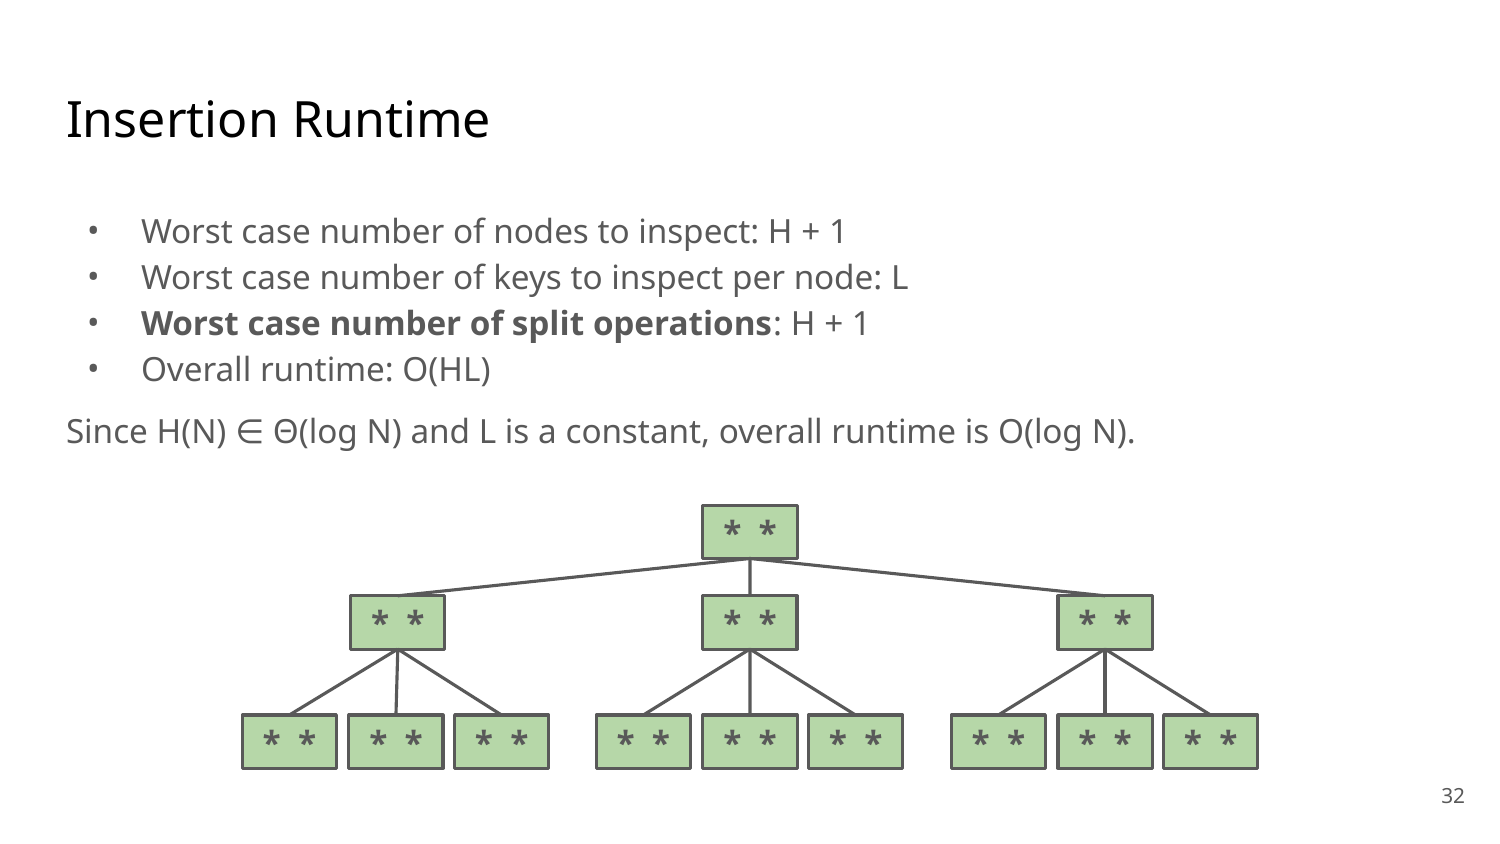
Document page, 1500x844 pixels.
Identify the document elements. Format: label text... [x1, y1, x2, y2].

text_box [241, 504, 1259, 769]
list Worst case number of nodes to inspect: H + 1 Worst case number of keys to inspect per node: L Worst case number of split operations: H + 1 Overall runtime: O(HL) Since H(N) ∈ Θ(log N) and L is a constant, overall runtime is O(log N). [51, 189, 1449, 414]
title Insertion Runtime [51, 72, 1449, 167]
slide_number ‹#› [1389, 764, 1480, 830]
